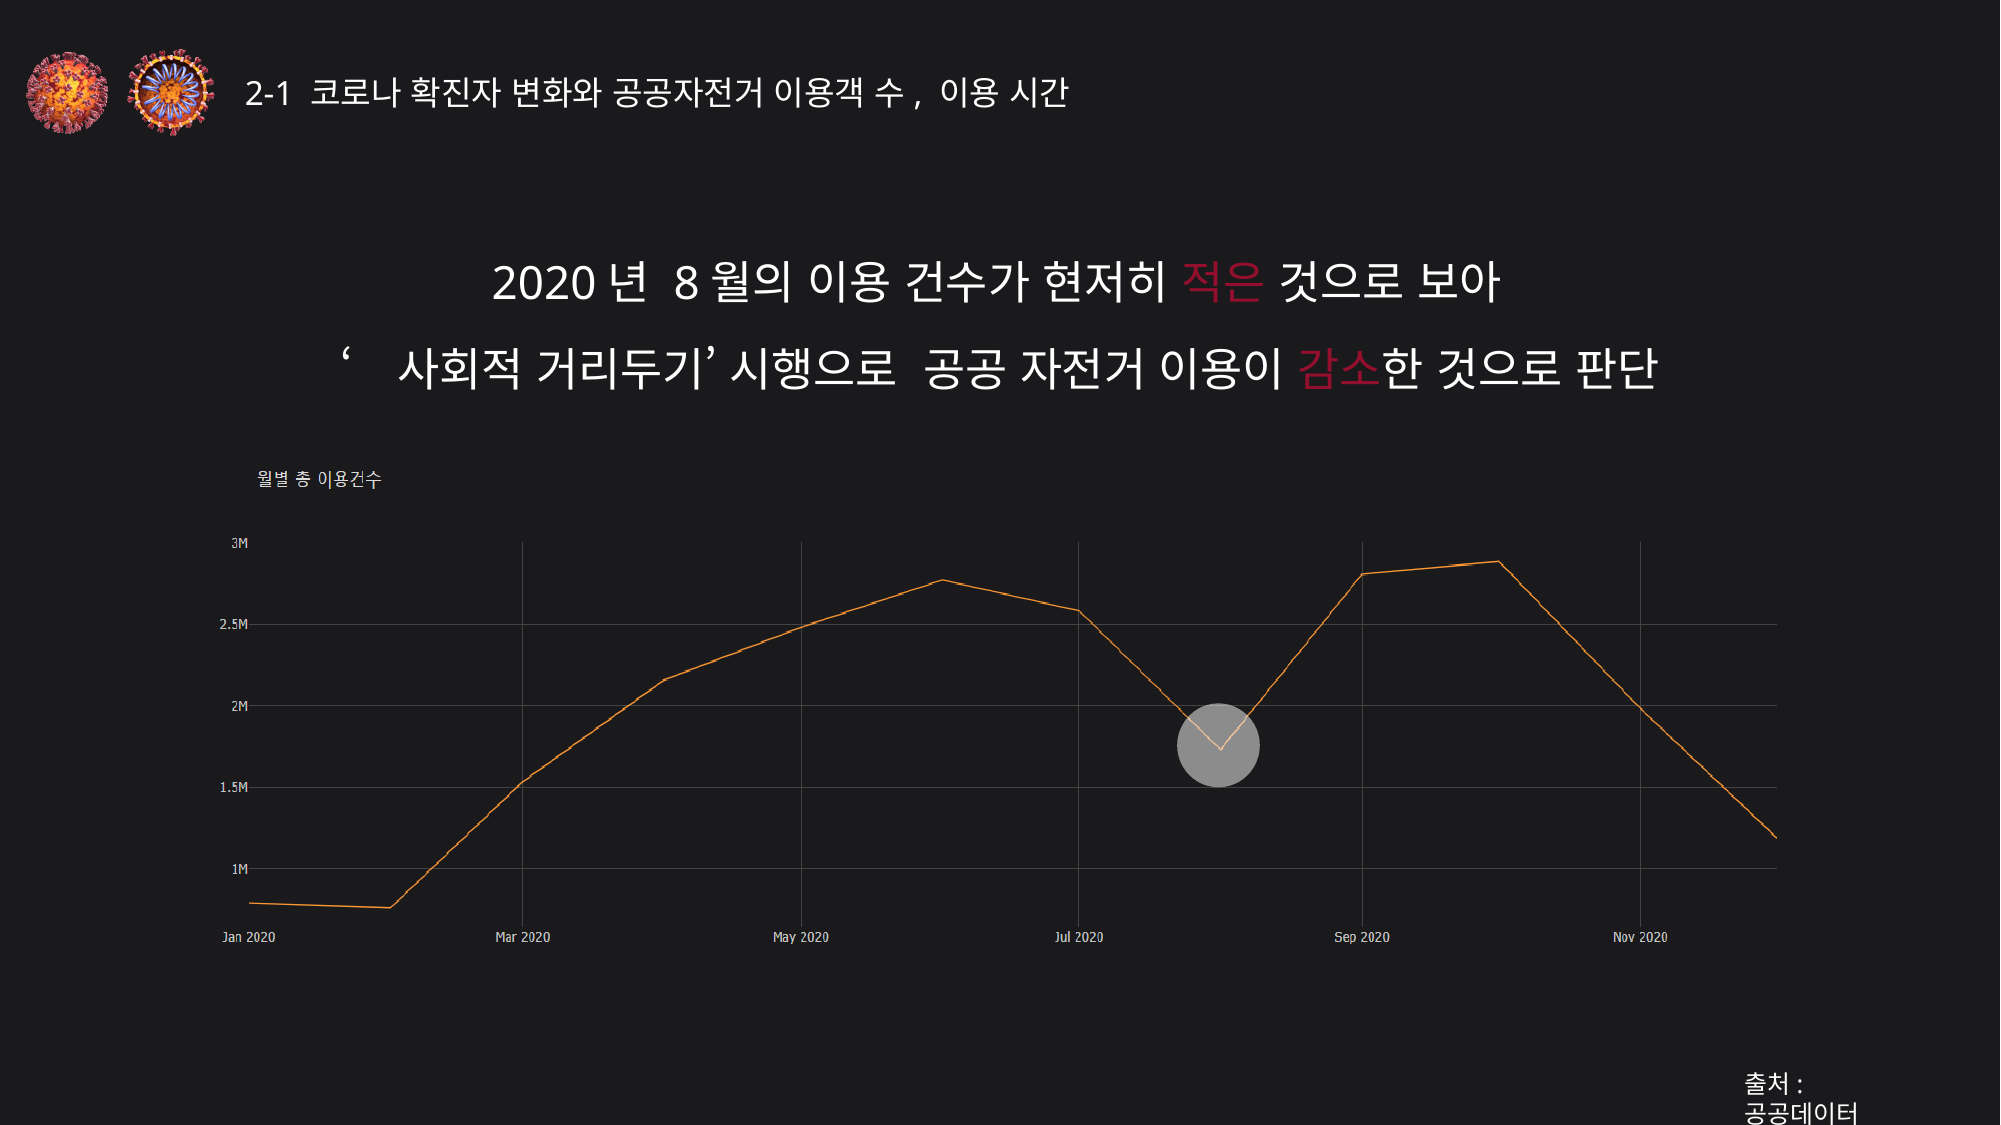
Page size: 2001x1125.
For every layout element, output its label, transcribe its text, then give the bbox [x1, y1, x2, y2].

picture [173, 463, 1827, 976]
text_box 2-1 코로나 확진자 변화와 공공자전거 이용객 수, 이용 시간 [222, 64, 1086, 120]
picture [19, 40, 222, 145]
text_box ‘사회적 거리두기’ 시행으로 공공 자전거 이용이 감소한 것으로 판단 [293, 333, 1707, 403]
text_box 출처: 공공데이터 [1729, 1061, 1934, 1125]
text_box 2020년 8월의 이용 건수가 현저히 적은 것으로 보아 [331, 246, 1662, 317]
